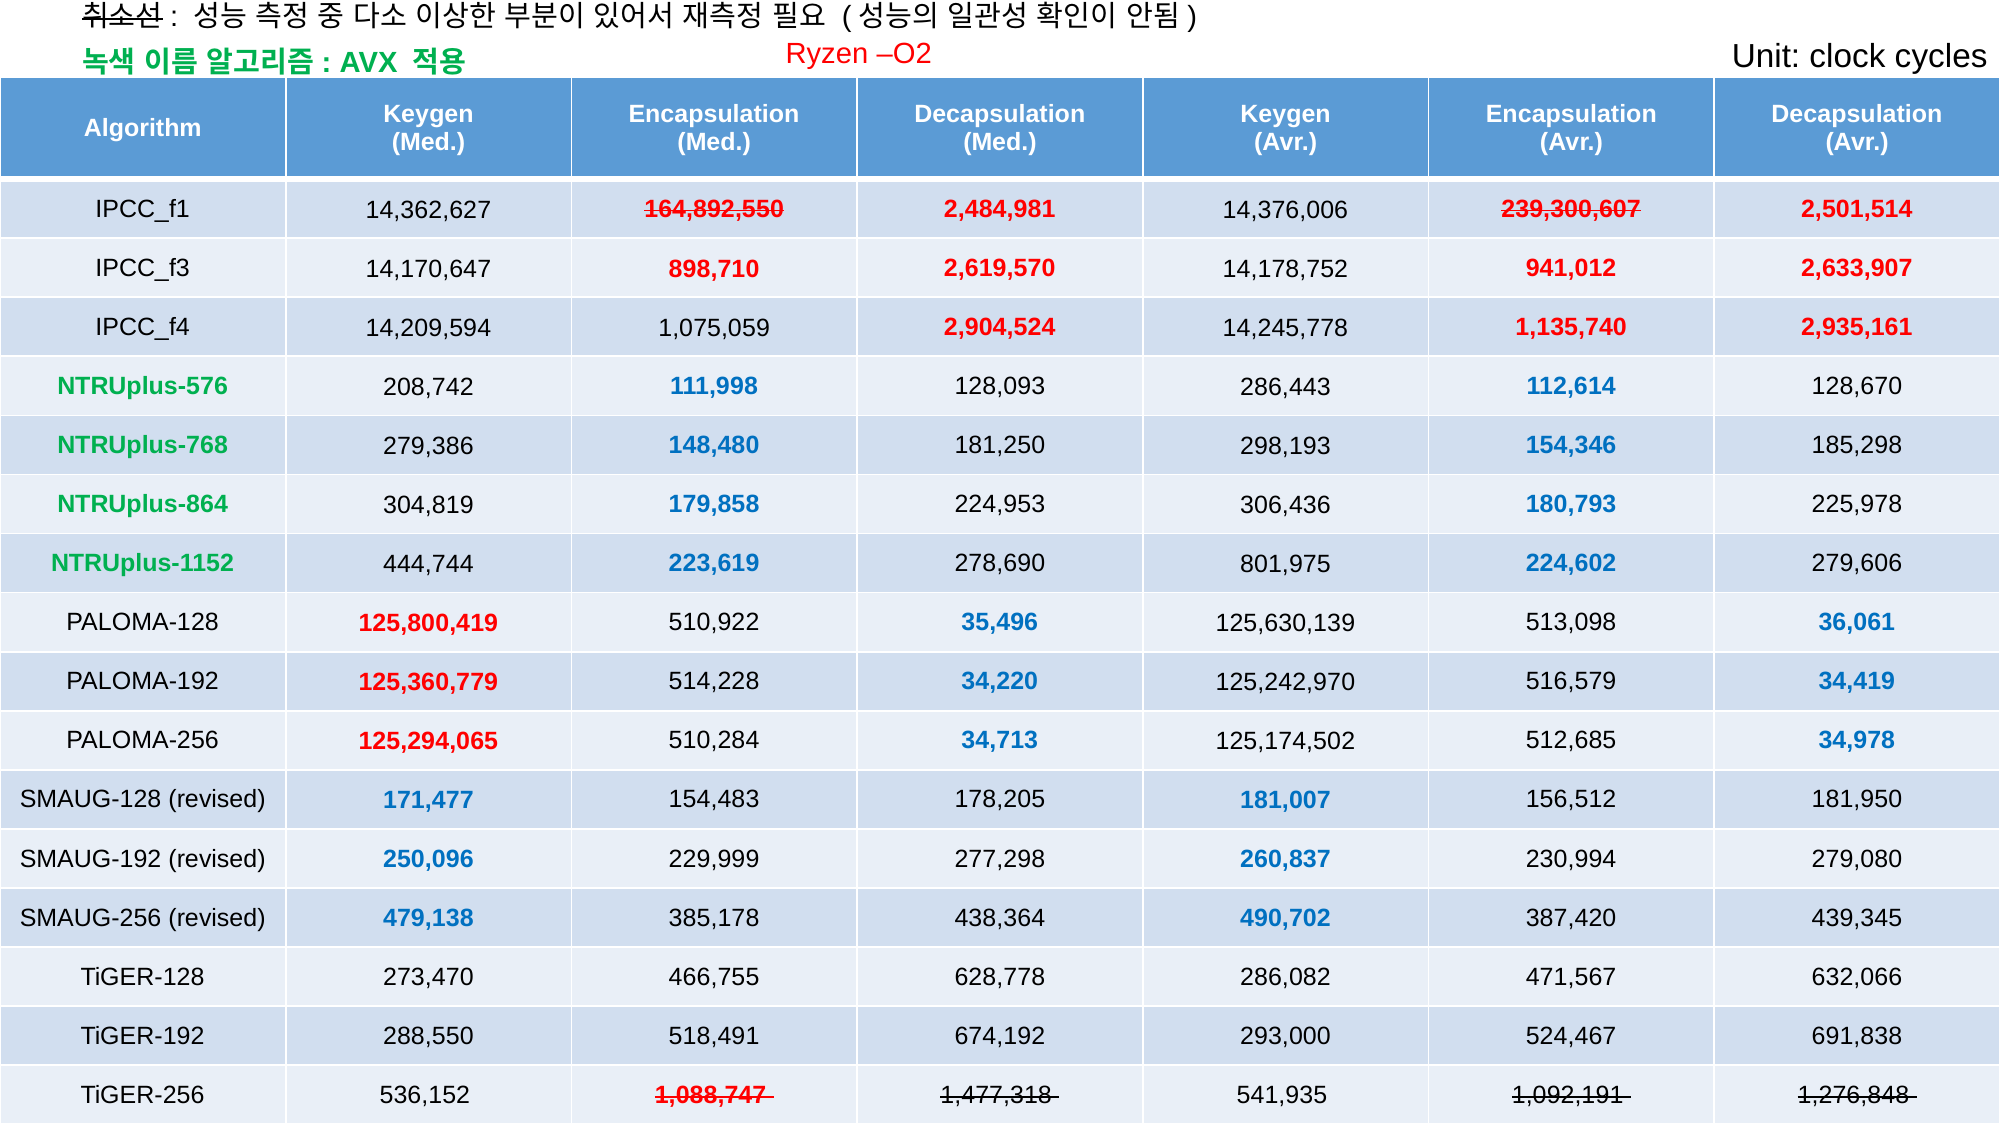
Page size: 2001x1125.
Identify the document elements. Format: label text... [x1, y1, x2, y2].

table_cell 898,710 [572, 239, 856, 296]
table_cell 479,138 [287, 889, 571, 946]
table_cell 154,483 [572, 771, 856, 828]
table_cell 148,480 [572, 416, 856, 474]
table_cell 304,819 [287, 475, 571, 533]
table_cell 260,837 [1144, 830, 1428, 887]
table_cell 490,702 [1144, 889, 1428, 946]
table_cell 34,978 [1715, 712, 1999, 769]
table_cell 111,998 [572, 357, 856, 415]
table_cell 536,152 [287, 1066, 571, 1123]
table_cell 524,467 [1429, 1007, 1713, 1064]
table_cell 154,346 [1429, 416, 1713, 474]
table_cell NTRUplus-1152 [1, 534, 285, 592]
table_cell IPCC_f1 [1, 182, 285, 237]
table_cell 632,066 [1715, 948, 1999, 1005]
table_cell 208,742 [287, 357, 571, 415]
table_cell 128,093 [858, 357, 1142, 415]
table_cell 1,477,318 [858, 1066, 1142, 1123]
table_cell 179,858 [572, 475, 856, 533]
table_cell IPCC_f4 [1, 298, 285, 355]
table_cell SMAUG-128 (revised) [1, 771, 285, 828]
table_cell 273,470 [287, 948, 571, 1005]
table_cell 14,170,647 [287, 239, 571, 296]
table_cell 2,501,514 [1715, 182, 1999, 237]
table_cell 541,935 [1144, 1066, 1428, 1123]
table_cell TiGER-128 [1, 948, 285, 1005]
table_cell 438,364 [858, 889, 1142, 946]
table_cell 514,228 [572, 653, 856, 710]
table_cell 181,007 [1144, 771, 1428, 828]
table_cell 1,135,740 [1429, 298, 1713, 355]
table_cell 181,250 [858, 416, 1142, 474]
table_cell 230,994 [1429, 830, 1713, 887]
table_cell 278,690 [858, 534, 1142, 592]
table_cell 125,174,502 [1144, 712, 1428, 769]
table_cell 181,950 [1715, 771, 1999, 828]
table_cell 1,276,848 [1715, 1066, 1999, 1123]
table_cell 279,606 [1715, 534, 1999, 592]
table_cell TiGER-192 [1, 1007, 285, 1064]
table_cell 277,298 [858, 830, 1142, 887]
table_header Decapsulation (Med.) [858, 78, 1142, 176]
table_cell 14,245,778 [1144, 298, 1428, 355]
table_cell 1,092,191 [1429, 1066, 1713, 1123]
table_cell 223,619 [572, 534, 856, 592]
table_cell 439,345 [1715, 889, 1999, 946]
table_cell 224,953 [858, 475, 1142, 533]
table_header Keygen (Avr.) [1144, 78, 1428, 176]
table_cell 516,579 [1429, 653, 1713, 710]
table_cell 36,061 [1715, 593, 1999, 651]
table_cell 34,713 [858, 712, 1142, 769]
table_cell 286,443 [1144, 357, 1428, 415]
table_cell 691,838 [1715, 1007, 1999, 1064]
table_cell 2,904,524 [858, 298, 1142, 355]
table_cell 279,386 [287, 416, 571, 474]
table_cell 112,614 [1429, 357, 1713, 415]
table_cell 628,778 [858, 948, 1142, 1005]
text_box Ryzen –O2 [770, 27, 948, 77]
table_cell 125,360,779 [287, 653, 571, 710]
table_cell 125,294,065 [287, 712, 571, 769]
table_cell 125,630,139 [1144, 593, 1428, 651]
table_header Encapsulation (Avr.) [1429, 78, 1713, 176]
table_cell 1,088,747 [572, 1066, 856, 1123]
table_cell 518,491 [572, 1007, 856, 1064]
table_header Algorithm [1, 78, 285, 176]
table_cell 293,000 [1144, 1007, 1428, 1064]
table_cell TiGER-256 [1, 1066, 285, 1123]
table_cell 510,922 [572, 593, 856, 651]
table_cell SMAUG-256 (revised) [1, 889, 285, 946]
table_cell 125,800,419 [287, 593, 571, 651]
table_cell 387,420 [1429, 889, 1713, 946]
table_cell 674,192 [858, 1007, 1142, 1064]
table_cell PALOMA-192 [1, 653, 285, 710]
table_header Encapsulation (Med.) [572, 78, 856, 176]
table_cell 466,755 [572, 948, 856, 1005]
table_cell 14,178,752 [1144, 239, 1428, 296]
table_cell 2,619,570 [858, 239, 1142, 296]
table_header Decapsulation (Avr.) [1715, 82, 1999, 176]
table_cell 250,096 [287, 830, 571, 887]
text_box 취소선: 성능 측정 중 다소 이상한 부분이 있어서 재측정 필요 (성능의 일관성 확인이 안됨) 녹색 이름 알고리즘: AVX 적용 [67, 0, 1933, 76]
table_cell 286,082 [1144, 948, 1428, 1005]
table_cell 35,496 [858, 593, 1142, 651]
table_cell 14,362,627 [287, 182, 571, 237]
table_cell 171,477 [287, 771, 571, 828]
table_cell 164,892,550 [572, 182, 856, 237]
table_cell 180,793 [1429, 475, 1713, 533]
table_cell 128,670 [1715, 357, 1999, 415]
table_cell 298,193 [1144, 416, 1428, 474]
table_cell PALOMA-128 [1, 593, 285, 651]
table_cell 14,376,006 [1144, 182, 1428, 237]
table_cell 239,300,607 [1429, 182, 1713, 237]
table_cell 512,685 [1429, 712, 1713, 769]
table_cell 34,220 [858, 653, 1142, 710]
text_box Unit: clock cycles [1608, 27, 2000, 82]
table_cell NTRUplus-864 [1, 475, 285, 533]
table_cell 156,512 [1429, 771, 1713, 828]
table_cell NTRUplus-768 [1, 416, 285, 474]
table_cell 385,178 [572, 889, 856, 946]
table_cell 306,436 [1144, 475, 1428, 533]
table_cell SMAUG-192 (revised) [1, 830, 285, 887]
table_cell 279,080 [1715, 830, 1999, 887]
table_cell 941,012 [1429, 239, 1713, 296]
table_cell 471,567 [1429, 948, 1713, 1005]
table_cell 513,098 [1429, 593, 1713, 651]
table_cell 2,484,981 [858, 182, 1142, 237]
table_cell NTRUplus-576 [1, 357, 285, 415]
table_cell PALOMA-256 [1, 712, 285, 769]
table_cell 2,935,161 [1715, 298, 1999, 355]
table_cell 2,633,907 [1715, 239, 1999, 296]
table_cell IPCC_f3 [1, 239, 285, 296]
table_cell 224,602 [1429, 534, 1713, 592]
table_cell 510,284 [572, 712, 856, 769]
table_header Keygen (Med.) [287, 78, 571, 176]
table_cell 1,075,059 [572, 298, 856, 355]
table_cell 801,975 [1144, 534, 1428, 592]
table_cell 444,744 [287, 534, 571, 592]
table_cell 229,999 [572, 830, 856, 887]
table_cell 34,419 [1715, 653, 1999, 710]
table_cell 125,242,970 [1144, 653, 1428, 710]
table_cell 225,978 [1715, 475, 1999, 533]
table_cell 185,298 [1715, 416, 1999, 474]
table_cell 14,209,594 [287, 298, 571, 355]
table_cell 288,550 [287, 1007, 571, 1064]
table_cell 178,205 [858, 771, 1142, 828]
